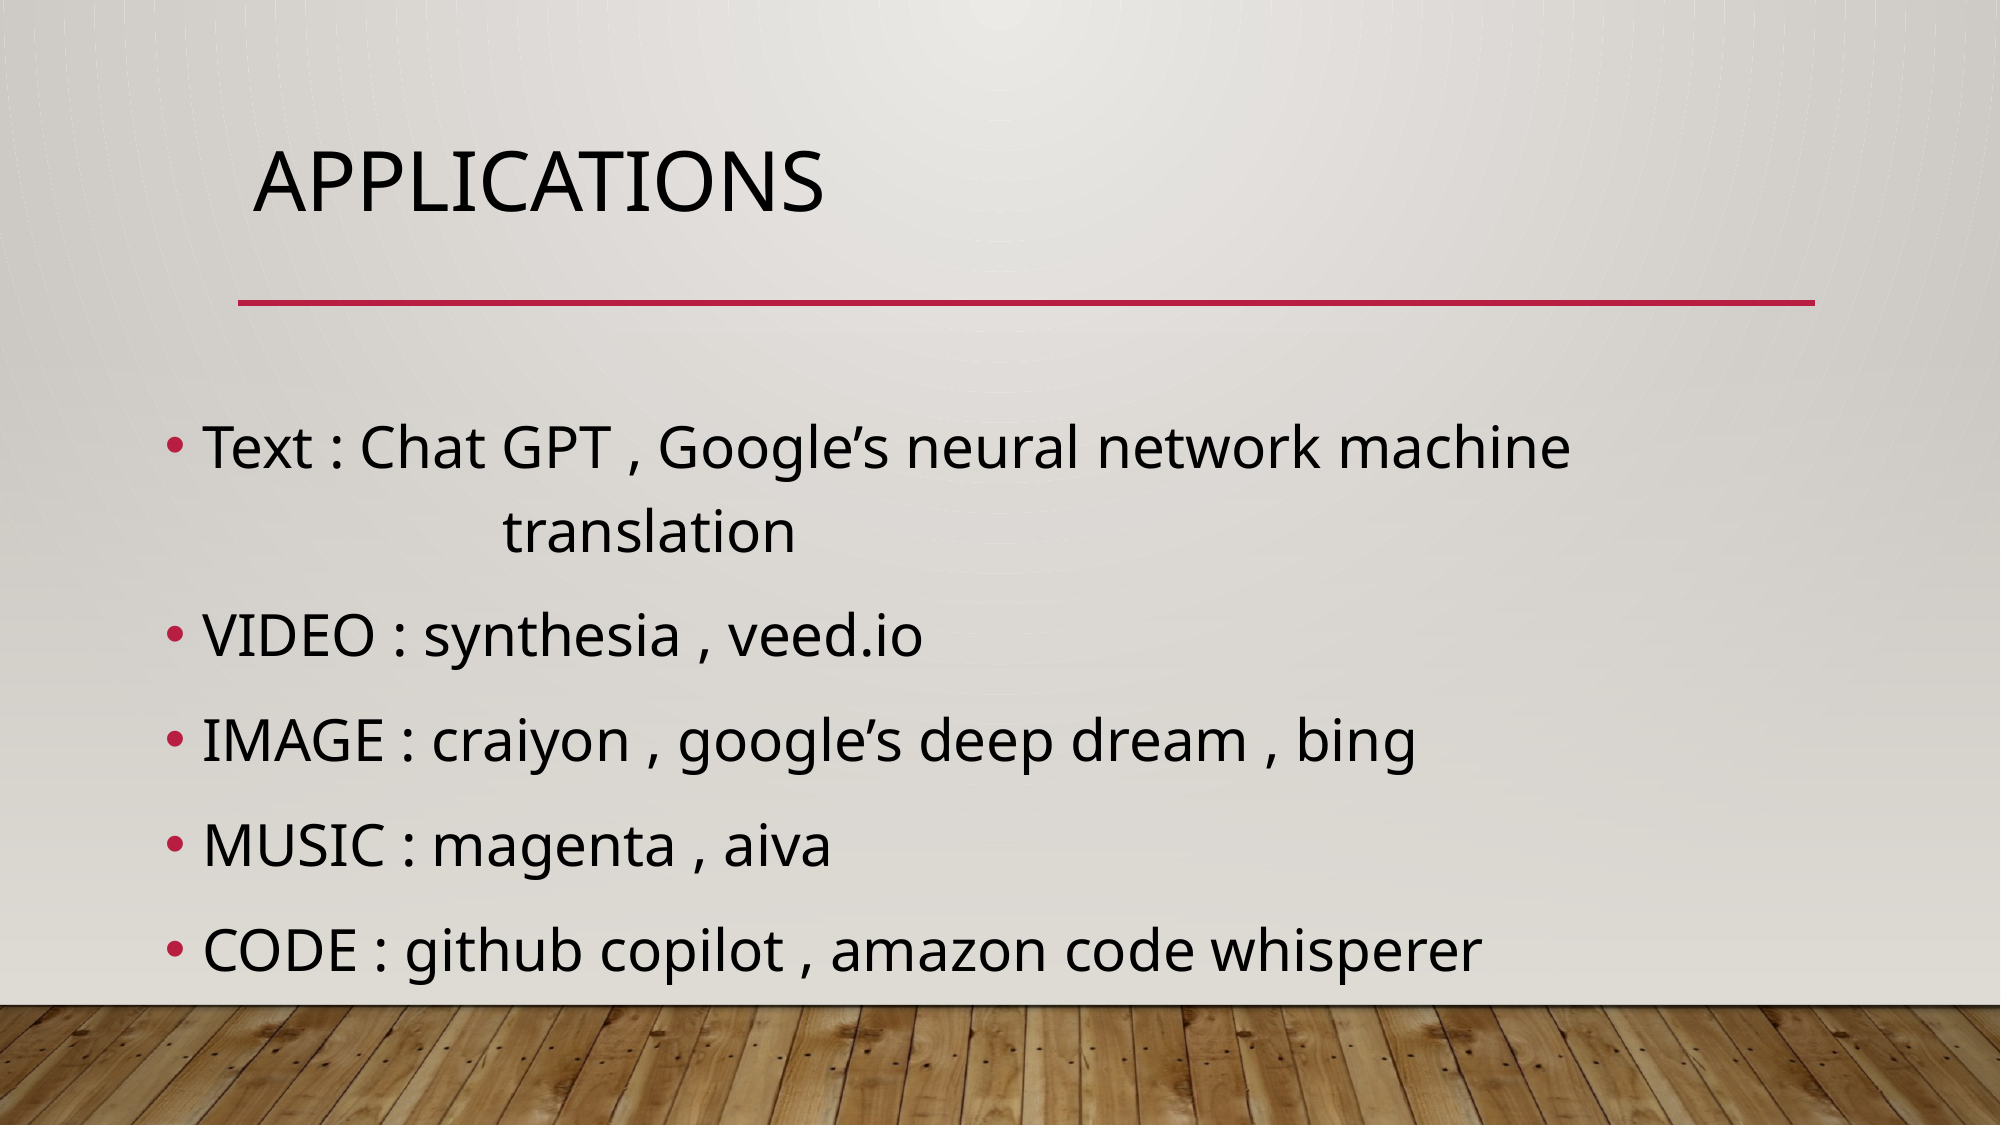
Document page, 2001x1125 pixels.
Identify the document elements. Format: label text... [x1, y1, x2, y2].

title APPLICATIONS [238, 131, 1814, 305]
list Text : Chat GPT , Google’s neural network machine translation VIDEO : synthesia , veed.io IMAGE : craiyon , google’s deep dream , bing MUSIC : magenta , aiva CODE : github copilot , amazon code whisperer [149, 388, 1851, 1024]
picture [0, 1005, 2000, 1125]
